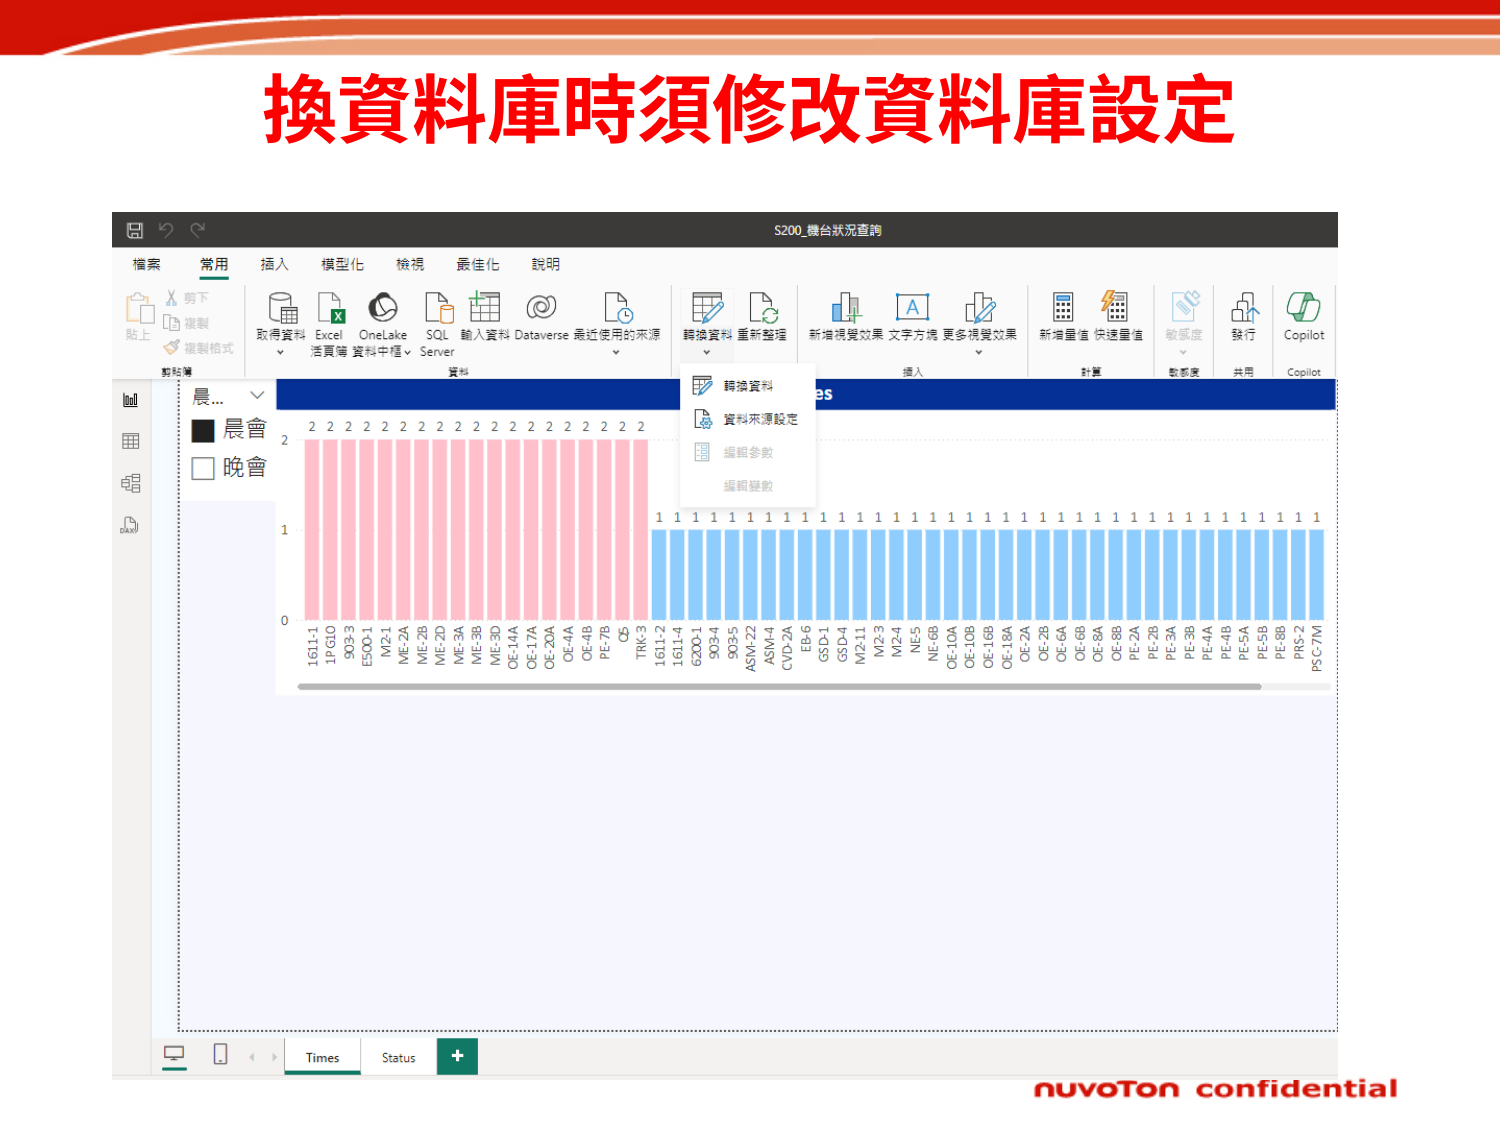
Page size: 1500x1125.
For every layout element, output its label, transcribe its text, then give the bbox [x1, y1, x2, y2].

picture [0, 0, 1500, 1125]
text_box 換資料庫時須修改資料庫設定 [74, 65, 1425, 149]
